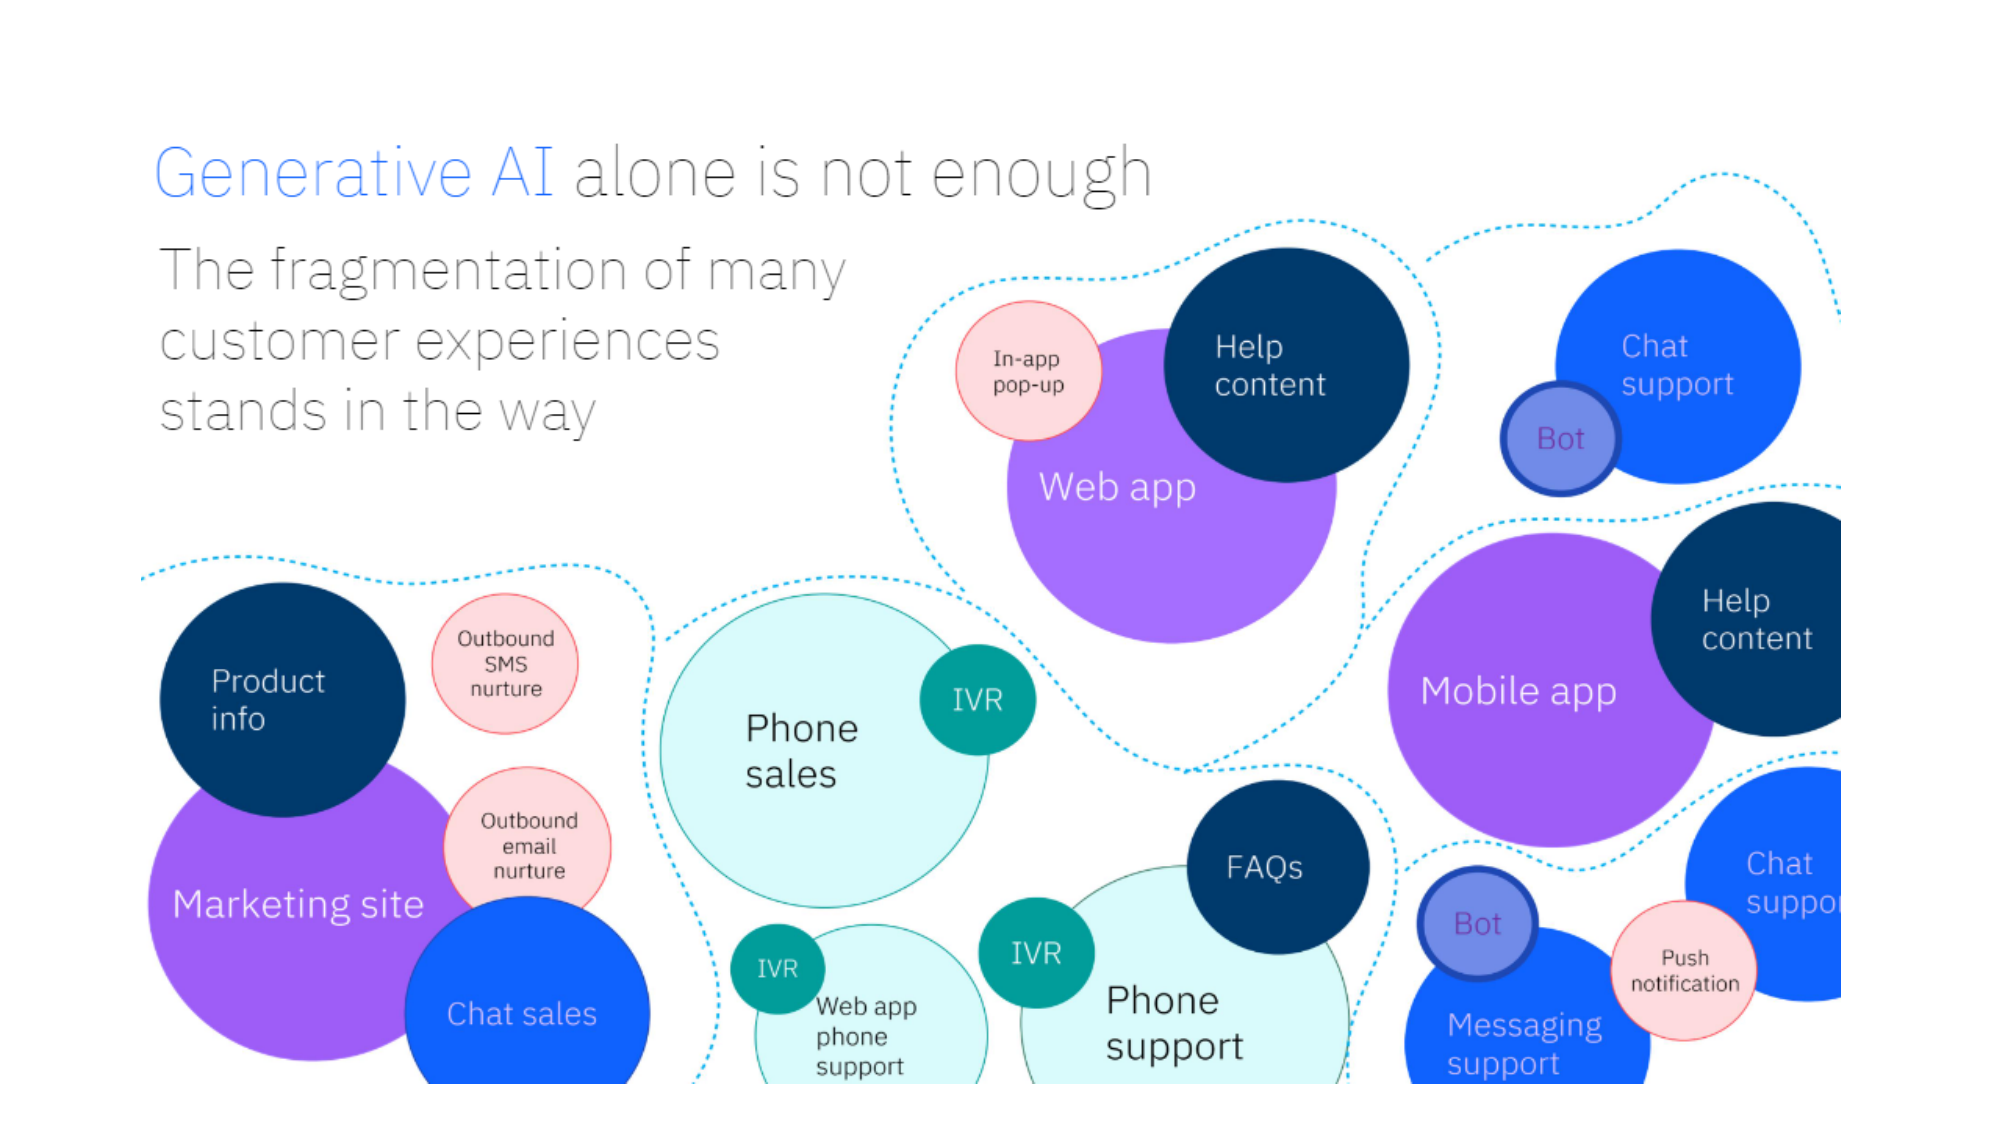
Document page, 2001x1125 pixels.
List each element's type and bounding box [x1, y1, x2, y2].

picture [141, 108, 1841, 1084]
